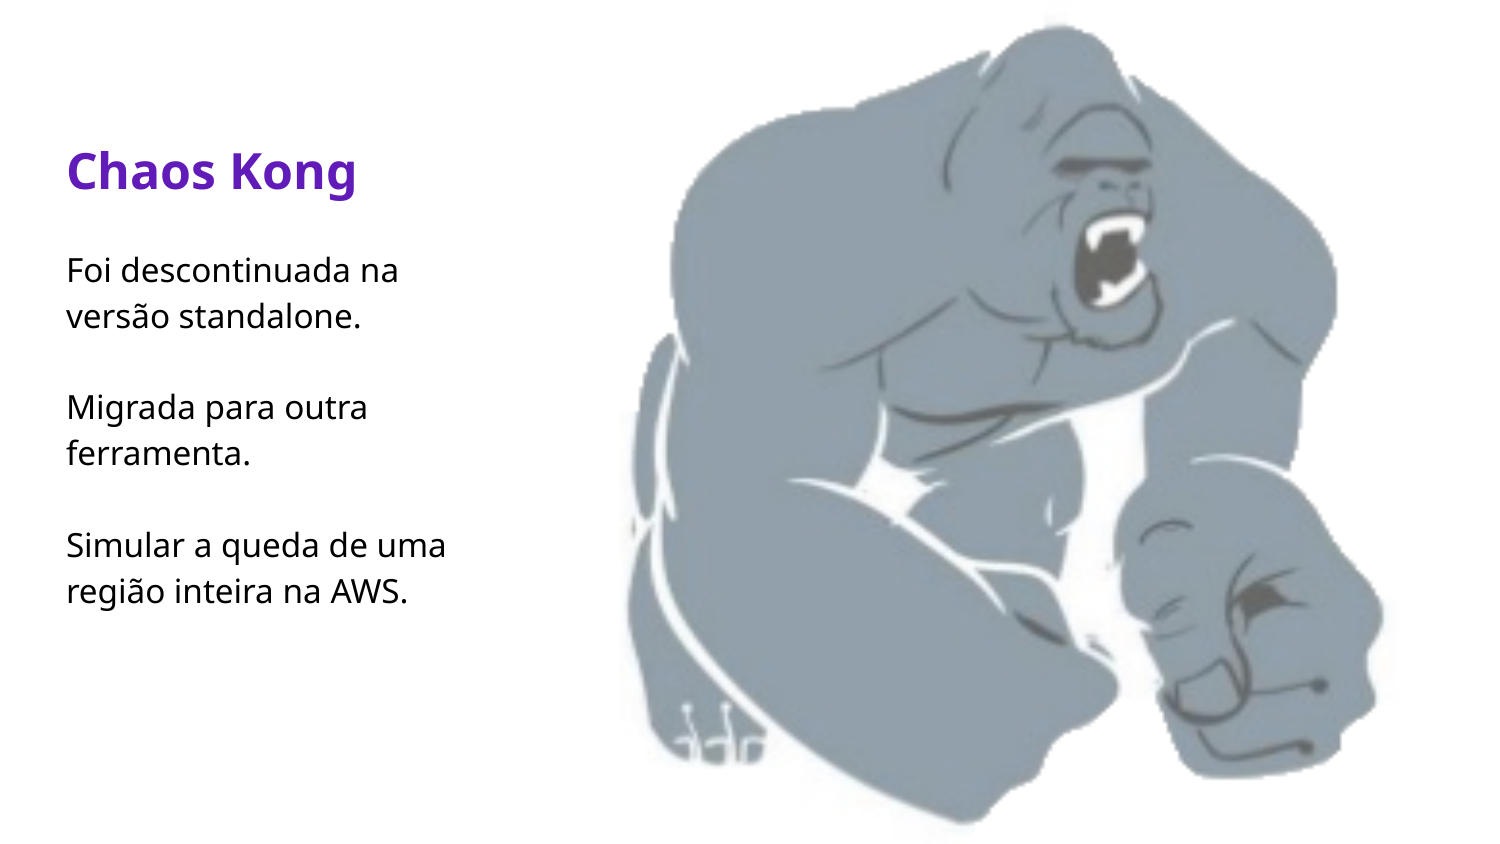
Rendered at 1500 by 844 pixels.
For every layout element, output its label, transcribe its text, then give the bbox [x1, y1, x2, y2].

list Foi descontinuada na versão standalone. Migrada para outra ferramenta. Simular a queda de uma região inteira na AWS. [51, 227, 512, 750]
title Chaos Kong [51, 91, 512, 216]
picture [536, 0, 1500, 844]
